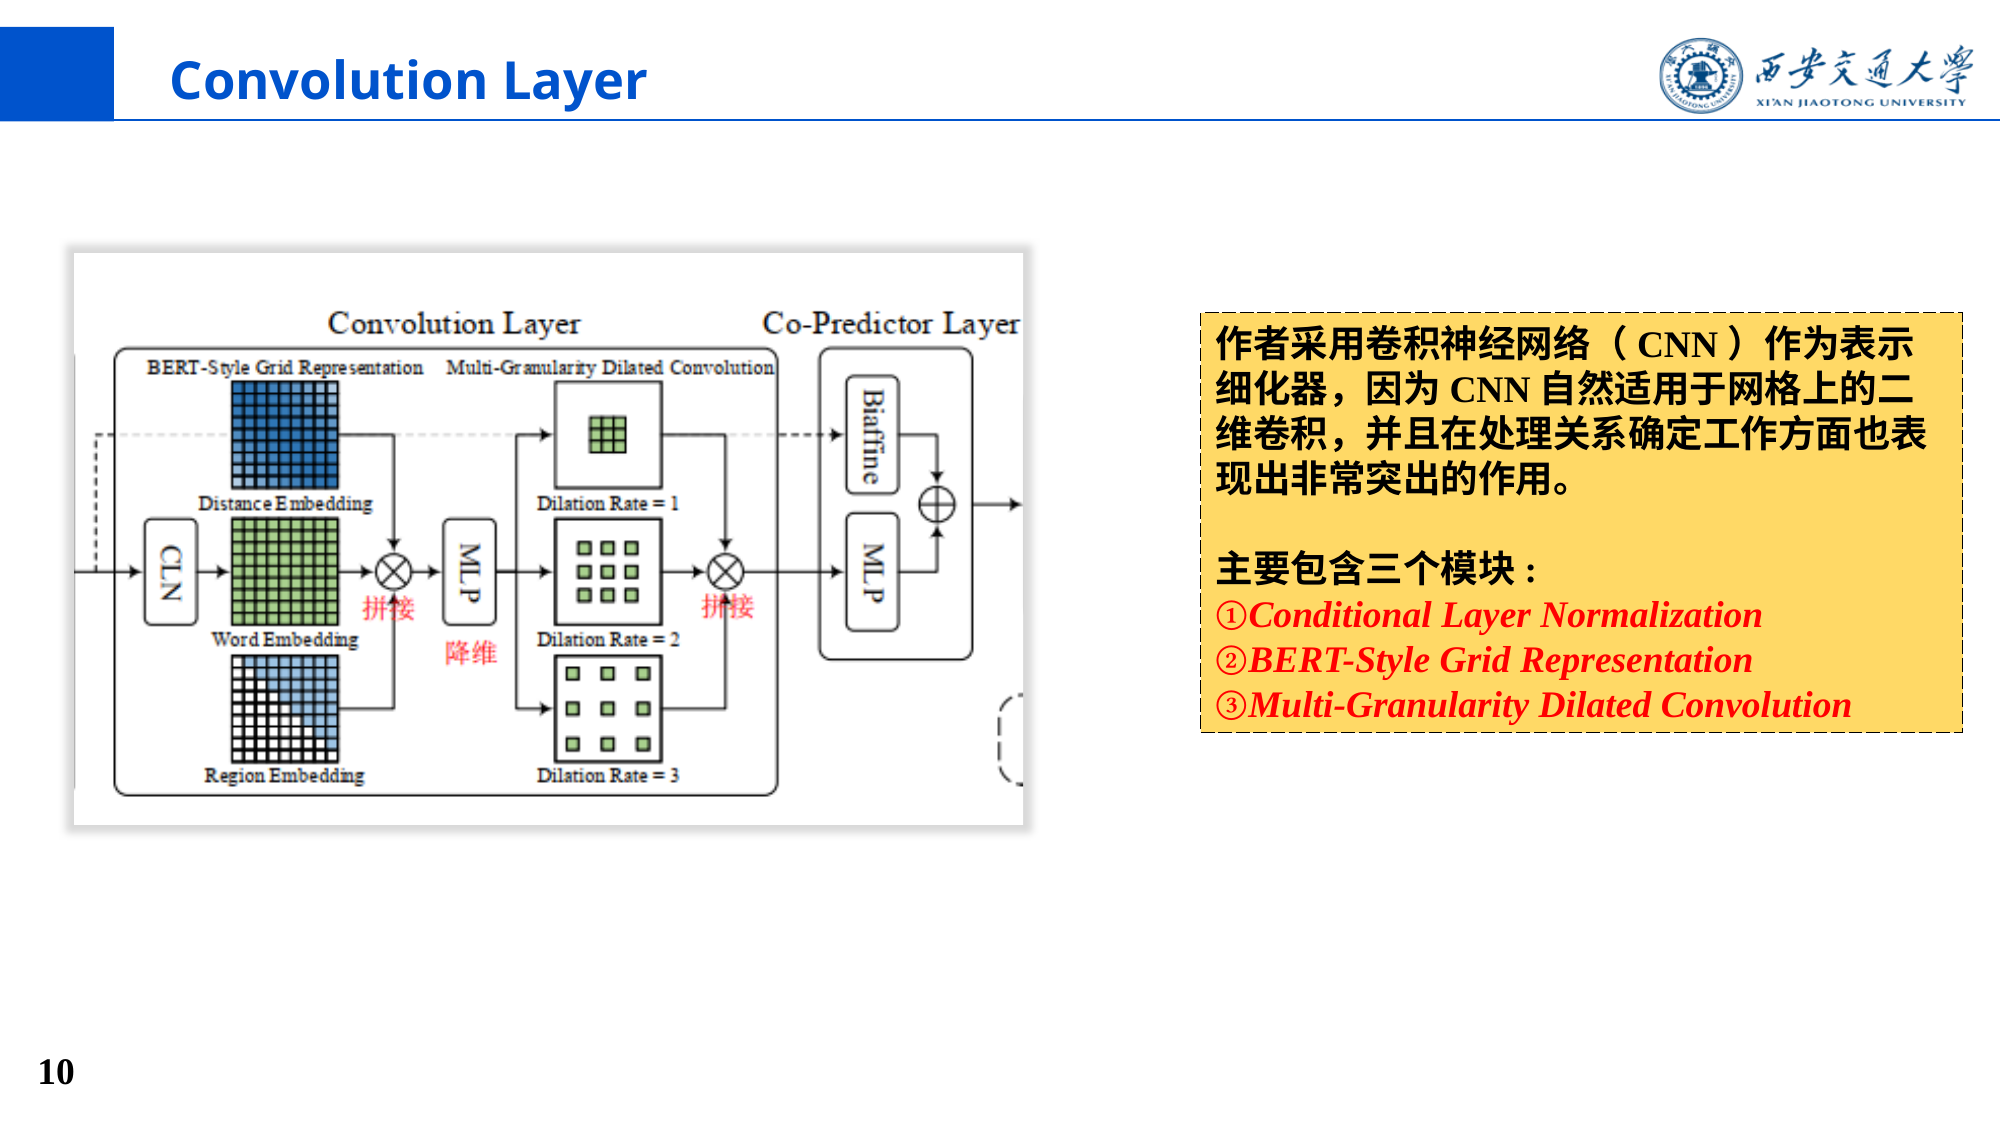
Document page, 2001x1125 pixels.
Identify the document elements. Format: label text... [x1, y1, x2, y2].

text_box Convolution Layer [169, 34, 1663, 110]
picture [1659, 34, 1984, 122]
text_box 10 [22, 1039, 90, 1100]
picture [74, 253, 1024, 825]
text_box 作者采用卷积神经网络（CNN）作为表示细化器，因为CNN自然适用于网格上的二维卷积，并且在处理关系确定工作方面也表现出非常突出的作用。 主要包含三个模块: ①Conditional Layer Normalization ②BERT-Style Grid Representation ③Multi-Granularity Dilated Convolution [1200, 312, 1963, 733]
